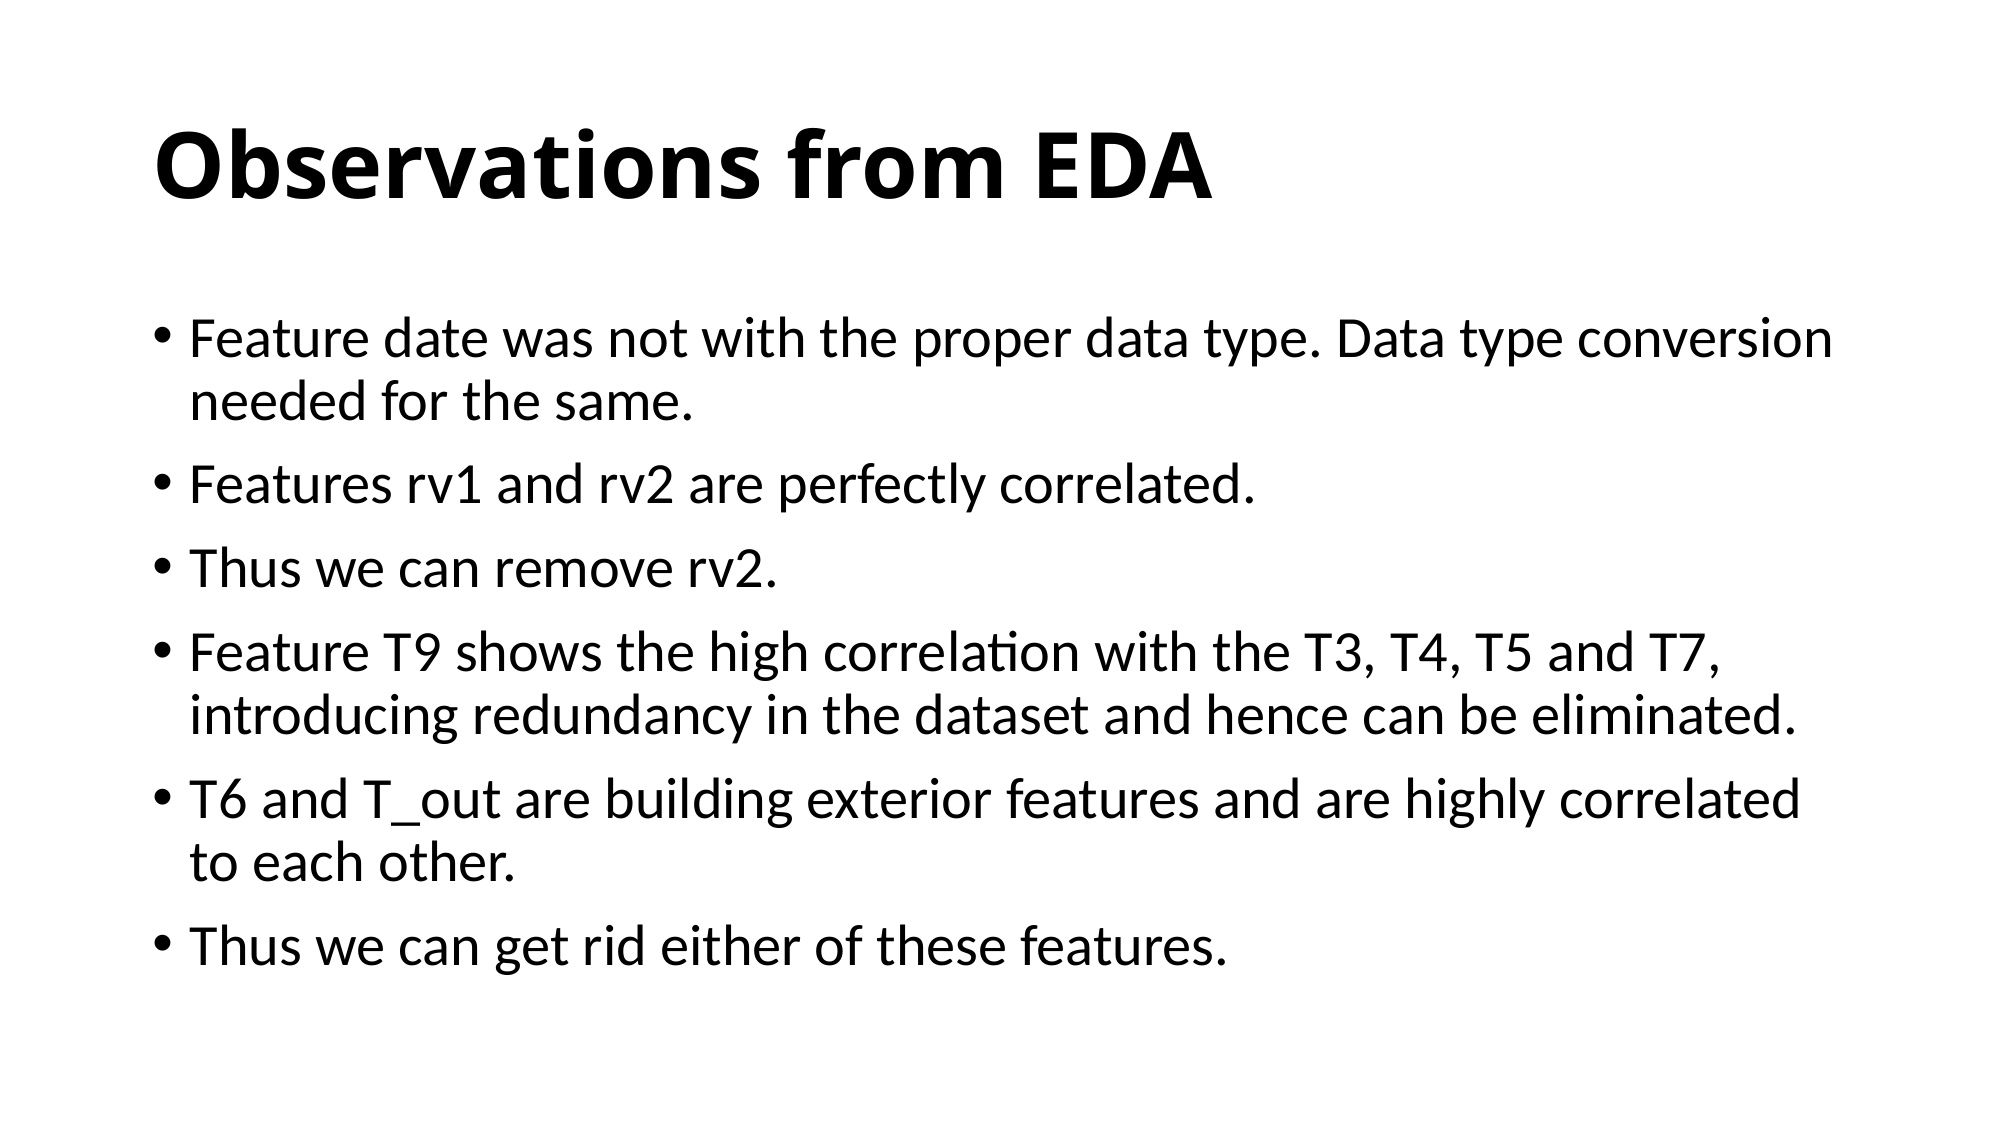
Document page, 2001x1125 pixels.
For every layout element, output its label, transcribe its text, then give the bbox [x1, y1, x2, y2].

title Observations from EDA [137, 59, 1863, 278]
list Feature date was not with the proper data type. Data type conversion needed for the same. Features rv1 and rv2 are perfectly correlated. Thus we can remove rv2. Feature T9 shows the high correlation with the T3, T4, T5 and T7, introducing redundancy in the dataset and hence can be eliminated. T6 and T_out are building exterior features and are highly correlated to each other. Thus we can get rid either of these features. [137, 299, 1863, 1014]
